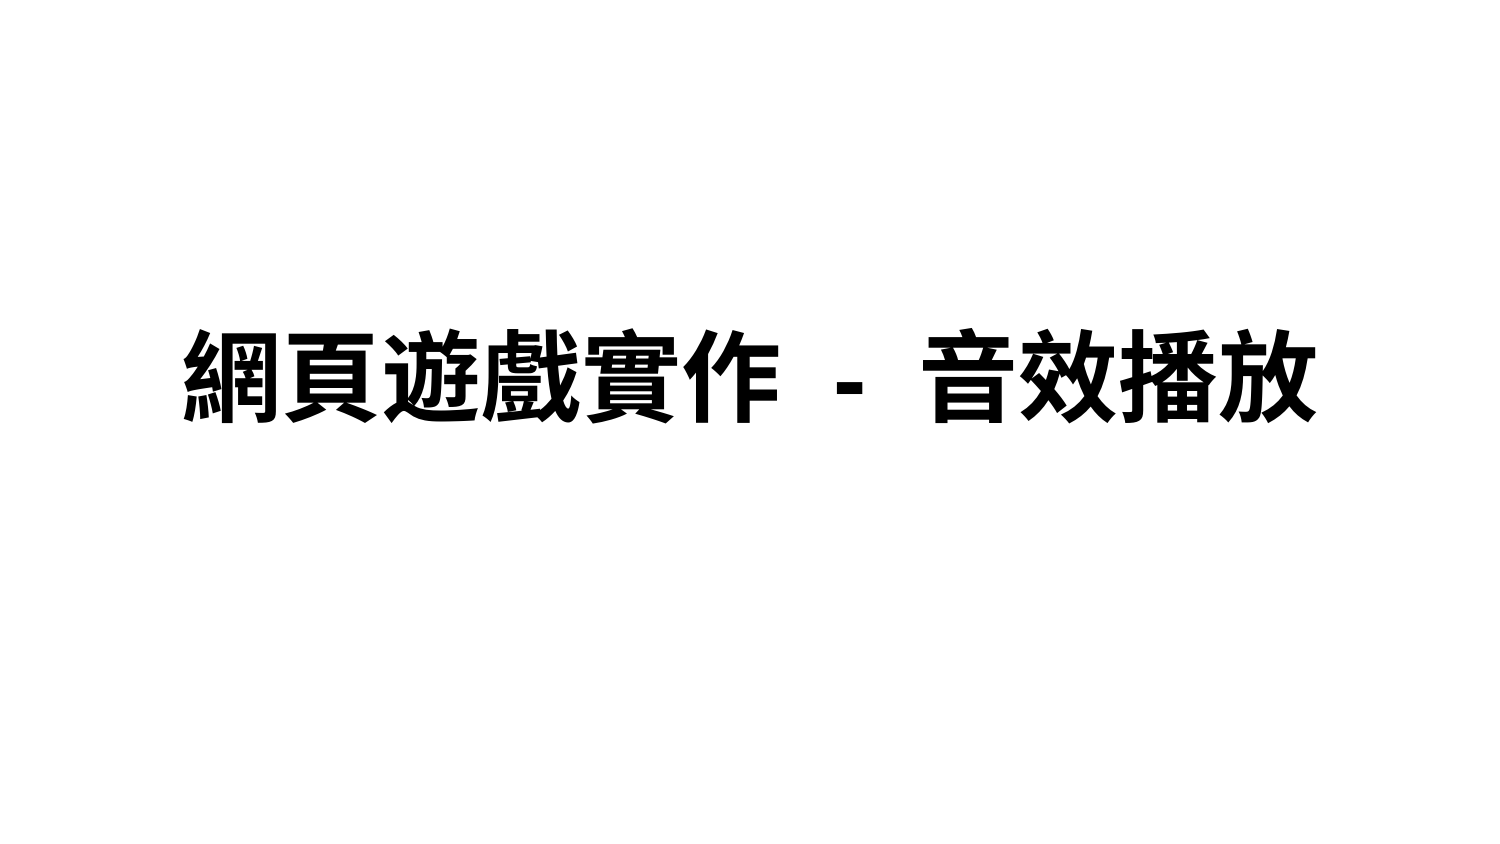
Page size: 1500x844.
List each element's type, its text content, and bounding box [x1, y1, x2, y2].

title 網頁遊戲實作 - 音效播放 [112, 259, 1388, 450]
